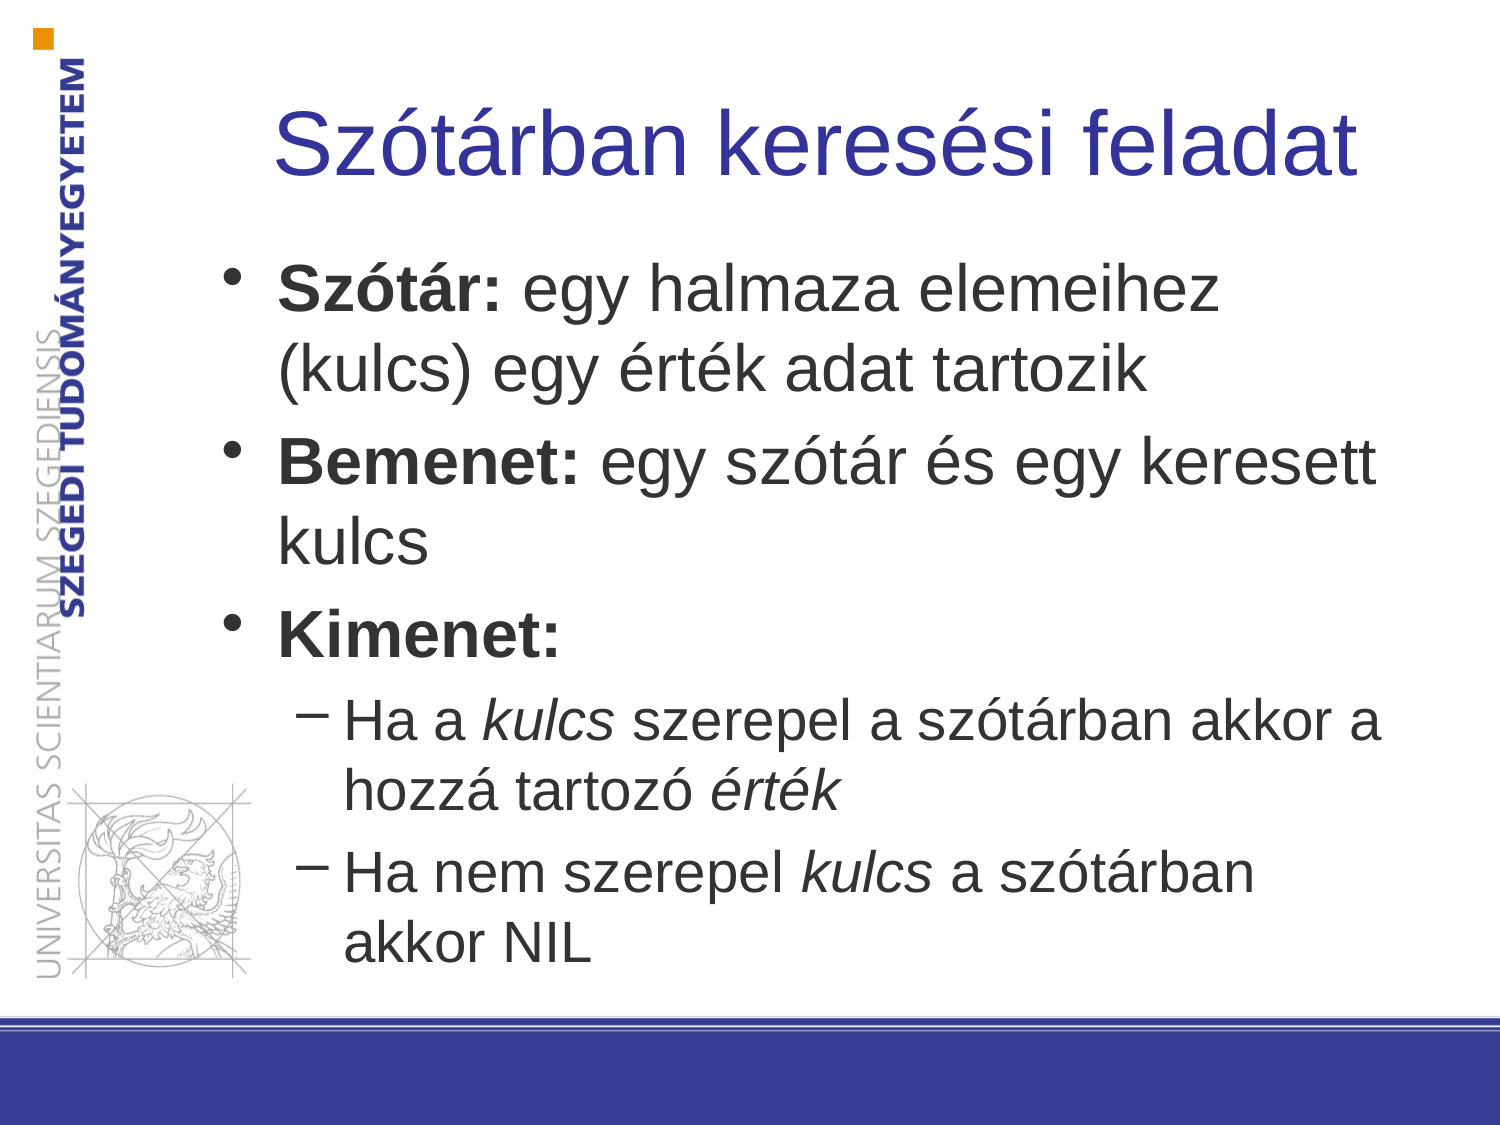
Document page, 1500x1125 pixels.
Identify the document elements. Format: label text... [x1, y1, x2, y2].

list Szótár: egy halmaza elemeihez (kulcs) egy érték adat tartozik Bemenet: egy szótár és egy keresett kulcs Kimenet: Ha a kulcs szerepel a szótárban akkor a hozzá tartozó érték Ha nem szerepel kulcs a szótárban akkor NIL [206, 236, 1425, 951]
picture [0, 0, 1500, 1125]
title Szótárban keresési feladat [206, 45, 1425, 233]
